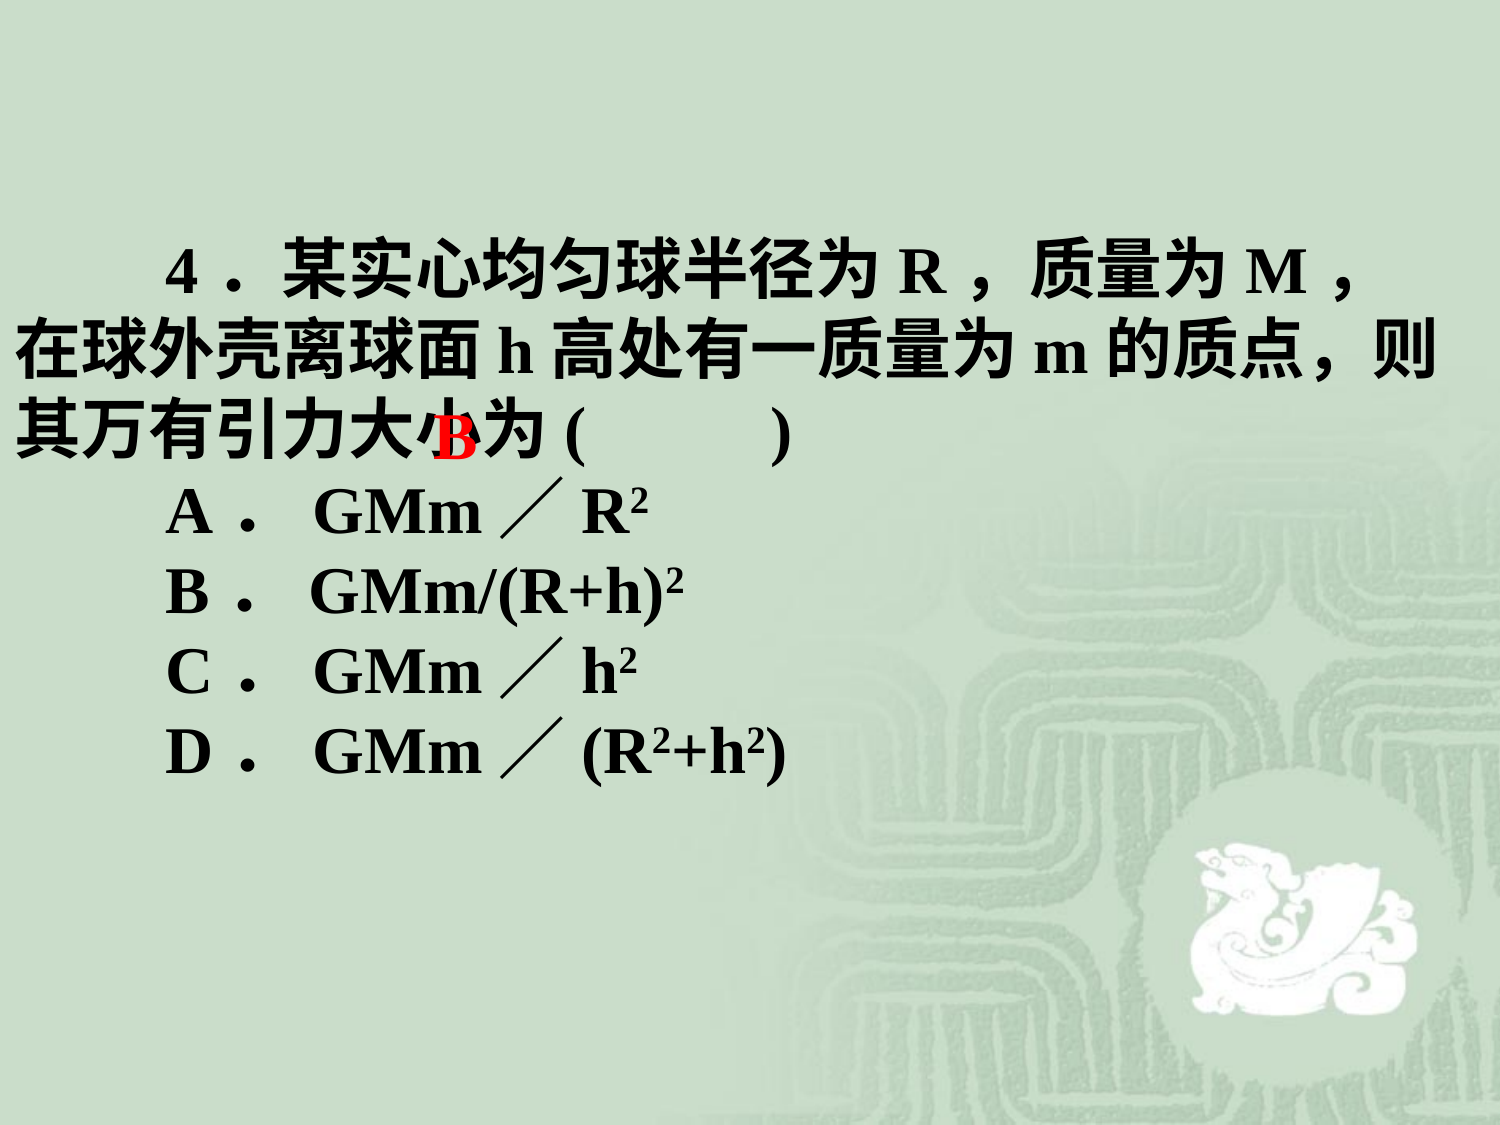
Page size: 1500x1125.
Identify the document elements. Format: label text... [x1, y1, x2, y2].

picture [0, 0, 1500, 1125]
text_box 4．某实心均匀球半径为R，质量为M，在球外壳离球面h高处有一质量为m的质点，则其万有引力大小为( ) A．GMm／R2 B．GMm/(R+h)2 C．GMm／h2 D．GMm／(R2+h2) [0, 219, 1471, 795]
text_box B [419, 385, 514, 480]
